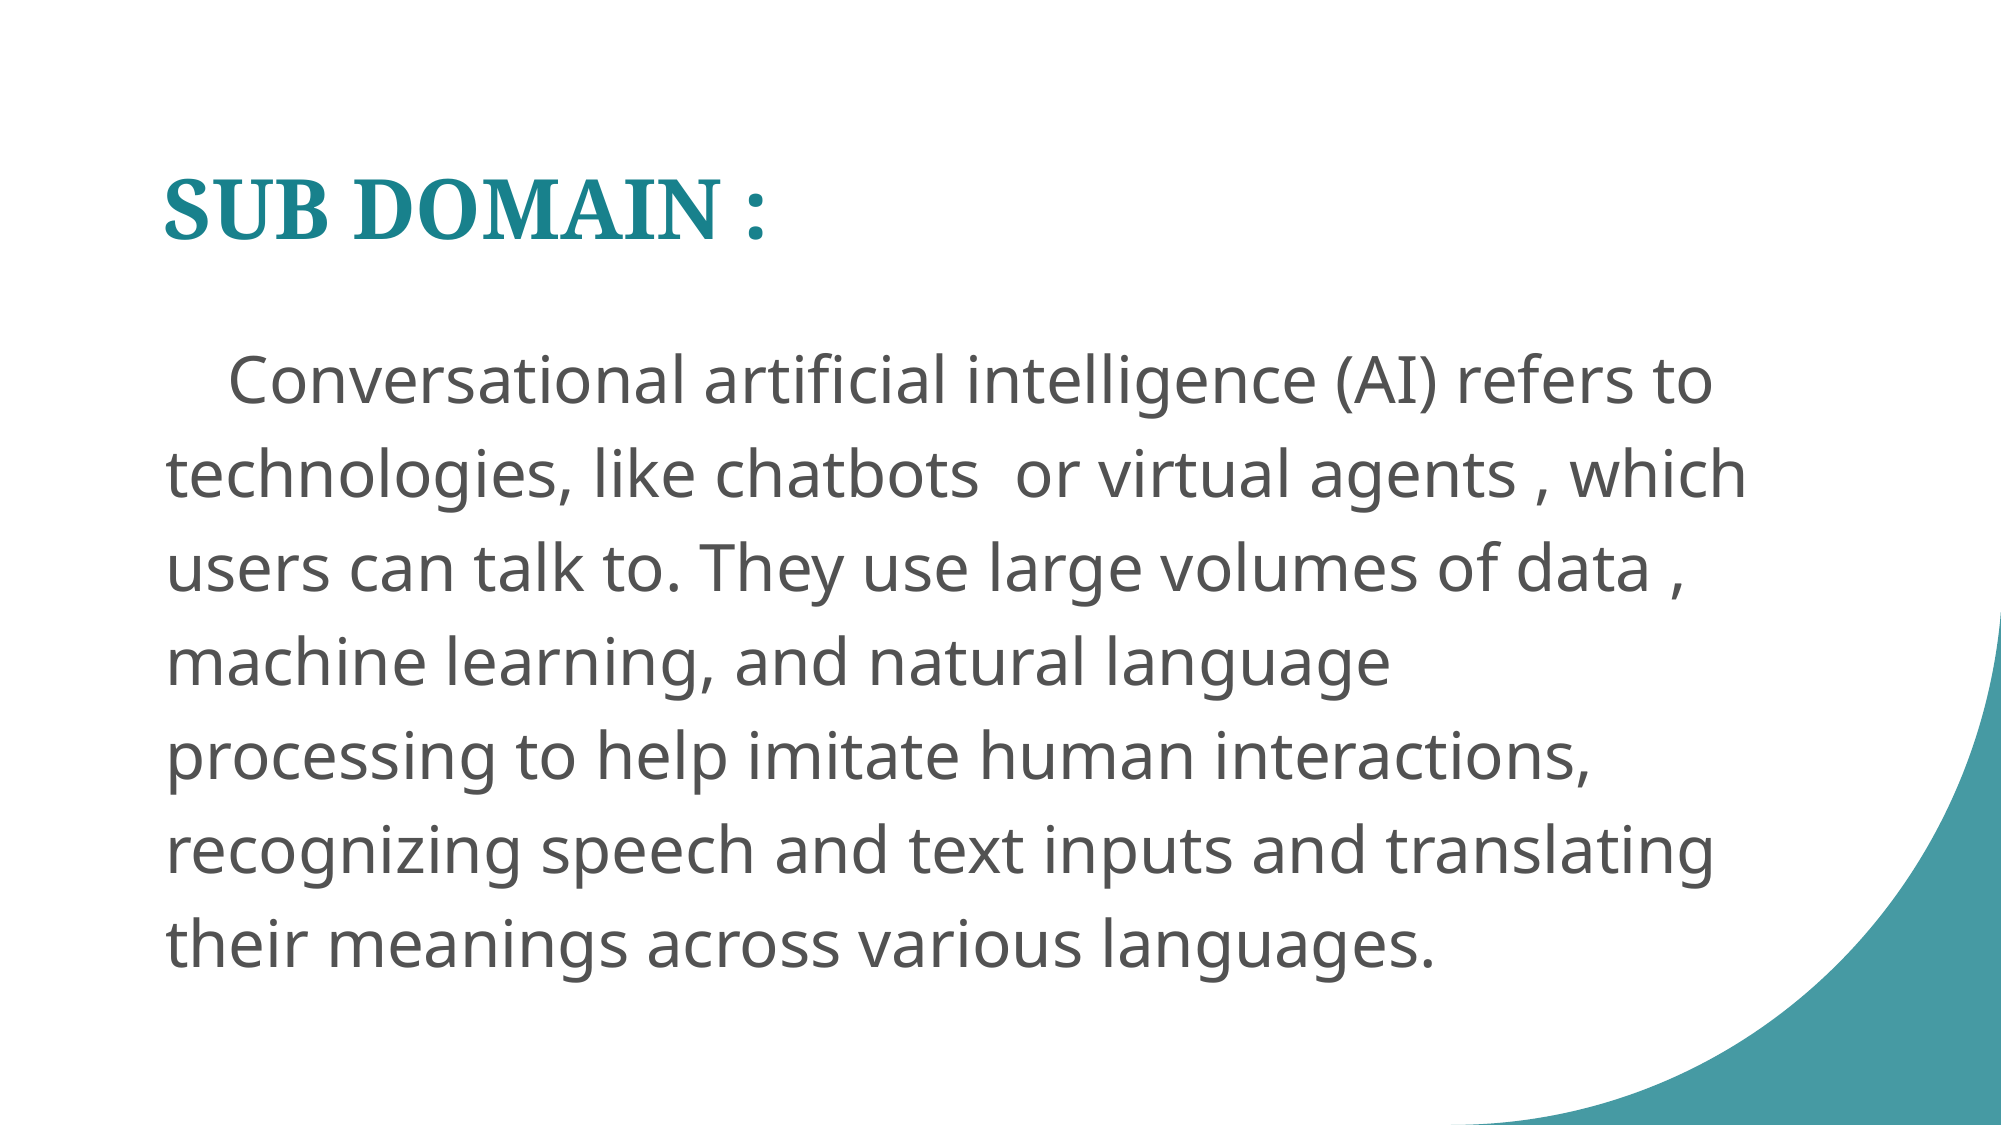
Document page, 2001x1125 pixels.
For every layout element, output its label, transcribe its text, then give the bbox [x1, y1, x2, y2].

title SUB DOMAIN : [148, 96, 1775, 315]
list Conversational artificial intelligence (AI) refers to technologies, like chatbots or virtual agents , which users can talk to. They use large volumes of data , machine learning, and natural language processing to help imitate human interactions, recognizing speech and text inputs and translating their meanings across various languages. [150, 314, 1777, 992]
